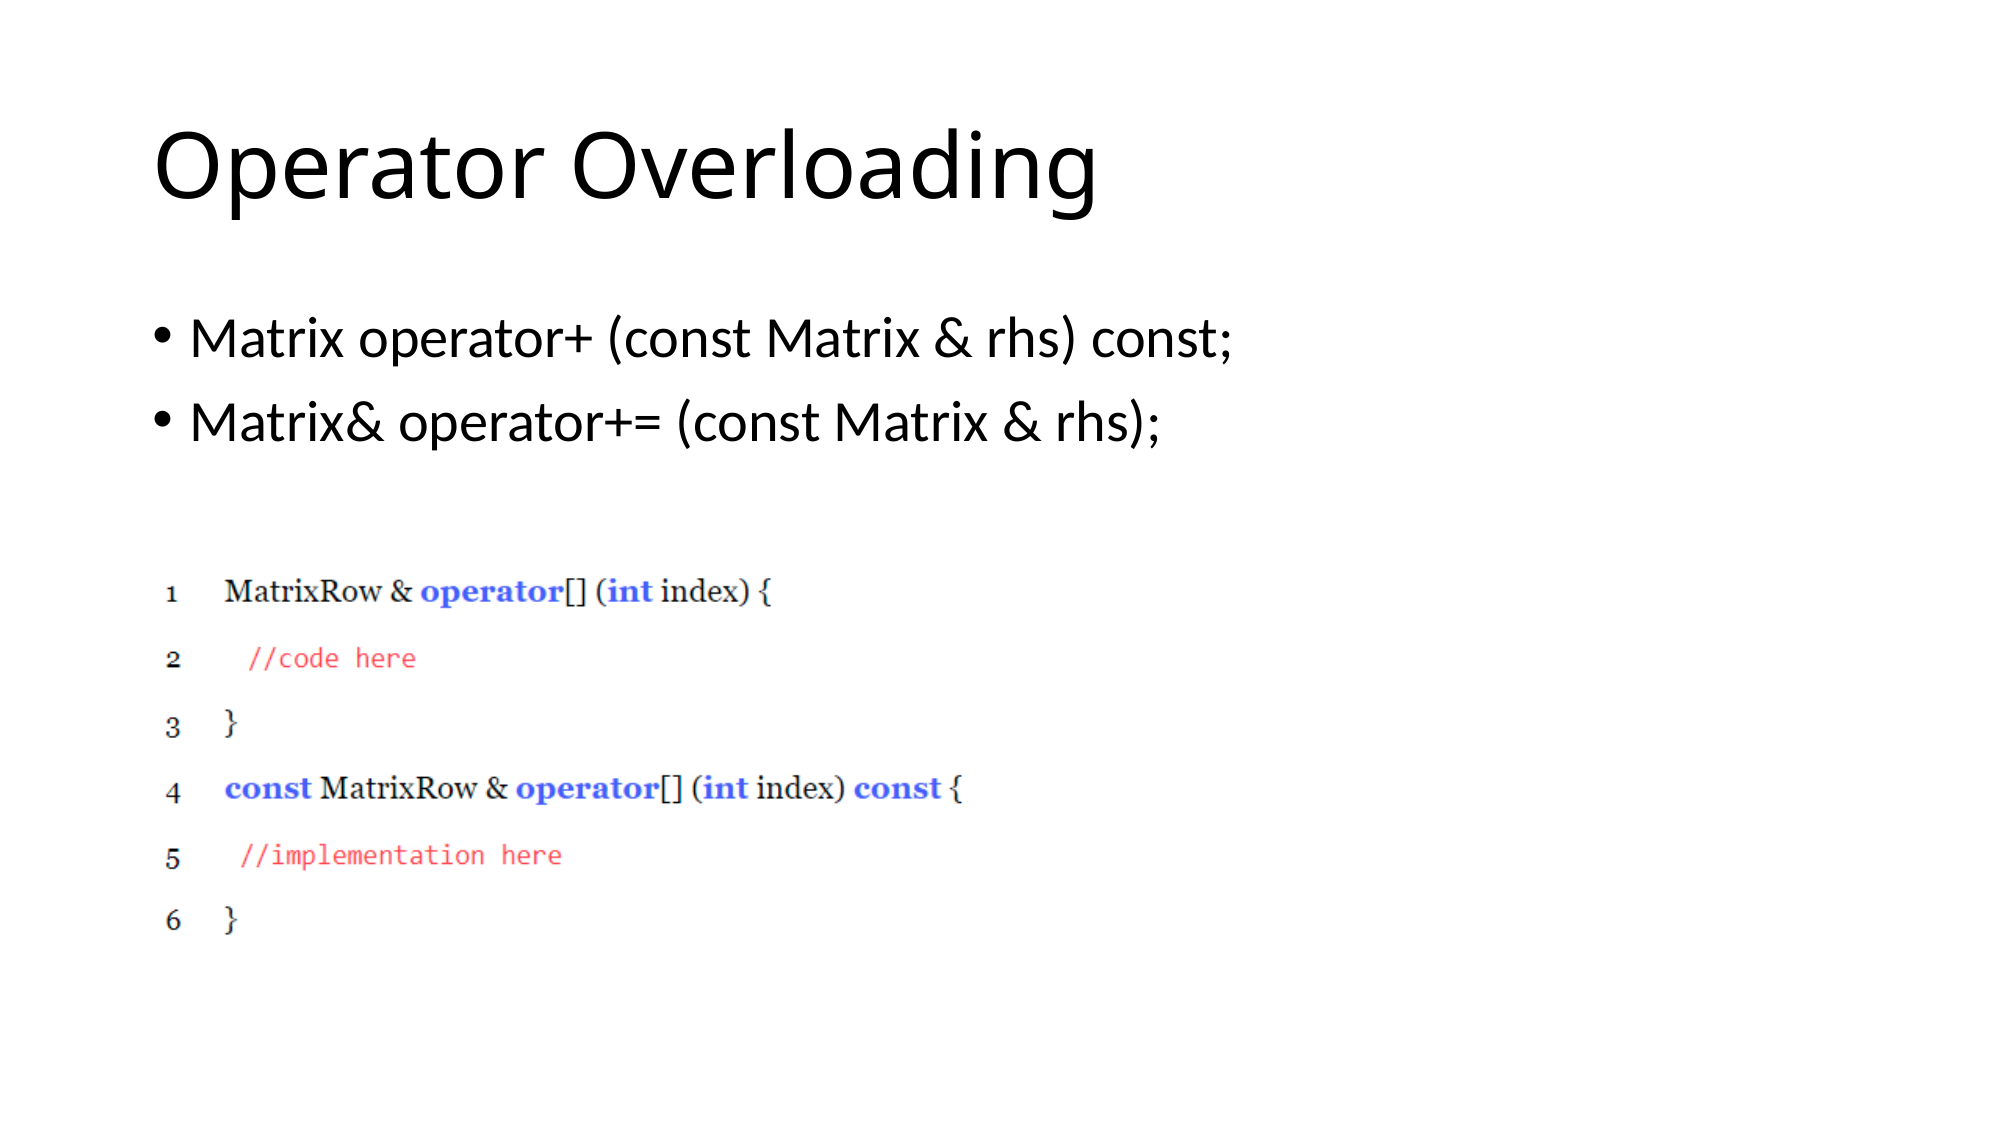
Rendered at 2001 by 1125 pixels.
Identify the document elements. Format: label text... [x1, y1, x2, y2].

title Operator Overloading [137, 59, 1863, 278]
list Matrix operator+ (const Matrix & rhs) const; Matrix& operator+= (const Matrix & rhs); [137, 299, 1863, 1014]
picture [137, 552, 1007, 953]
